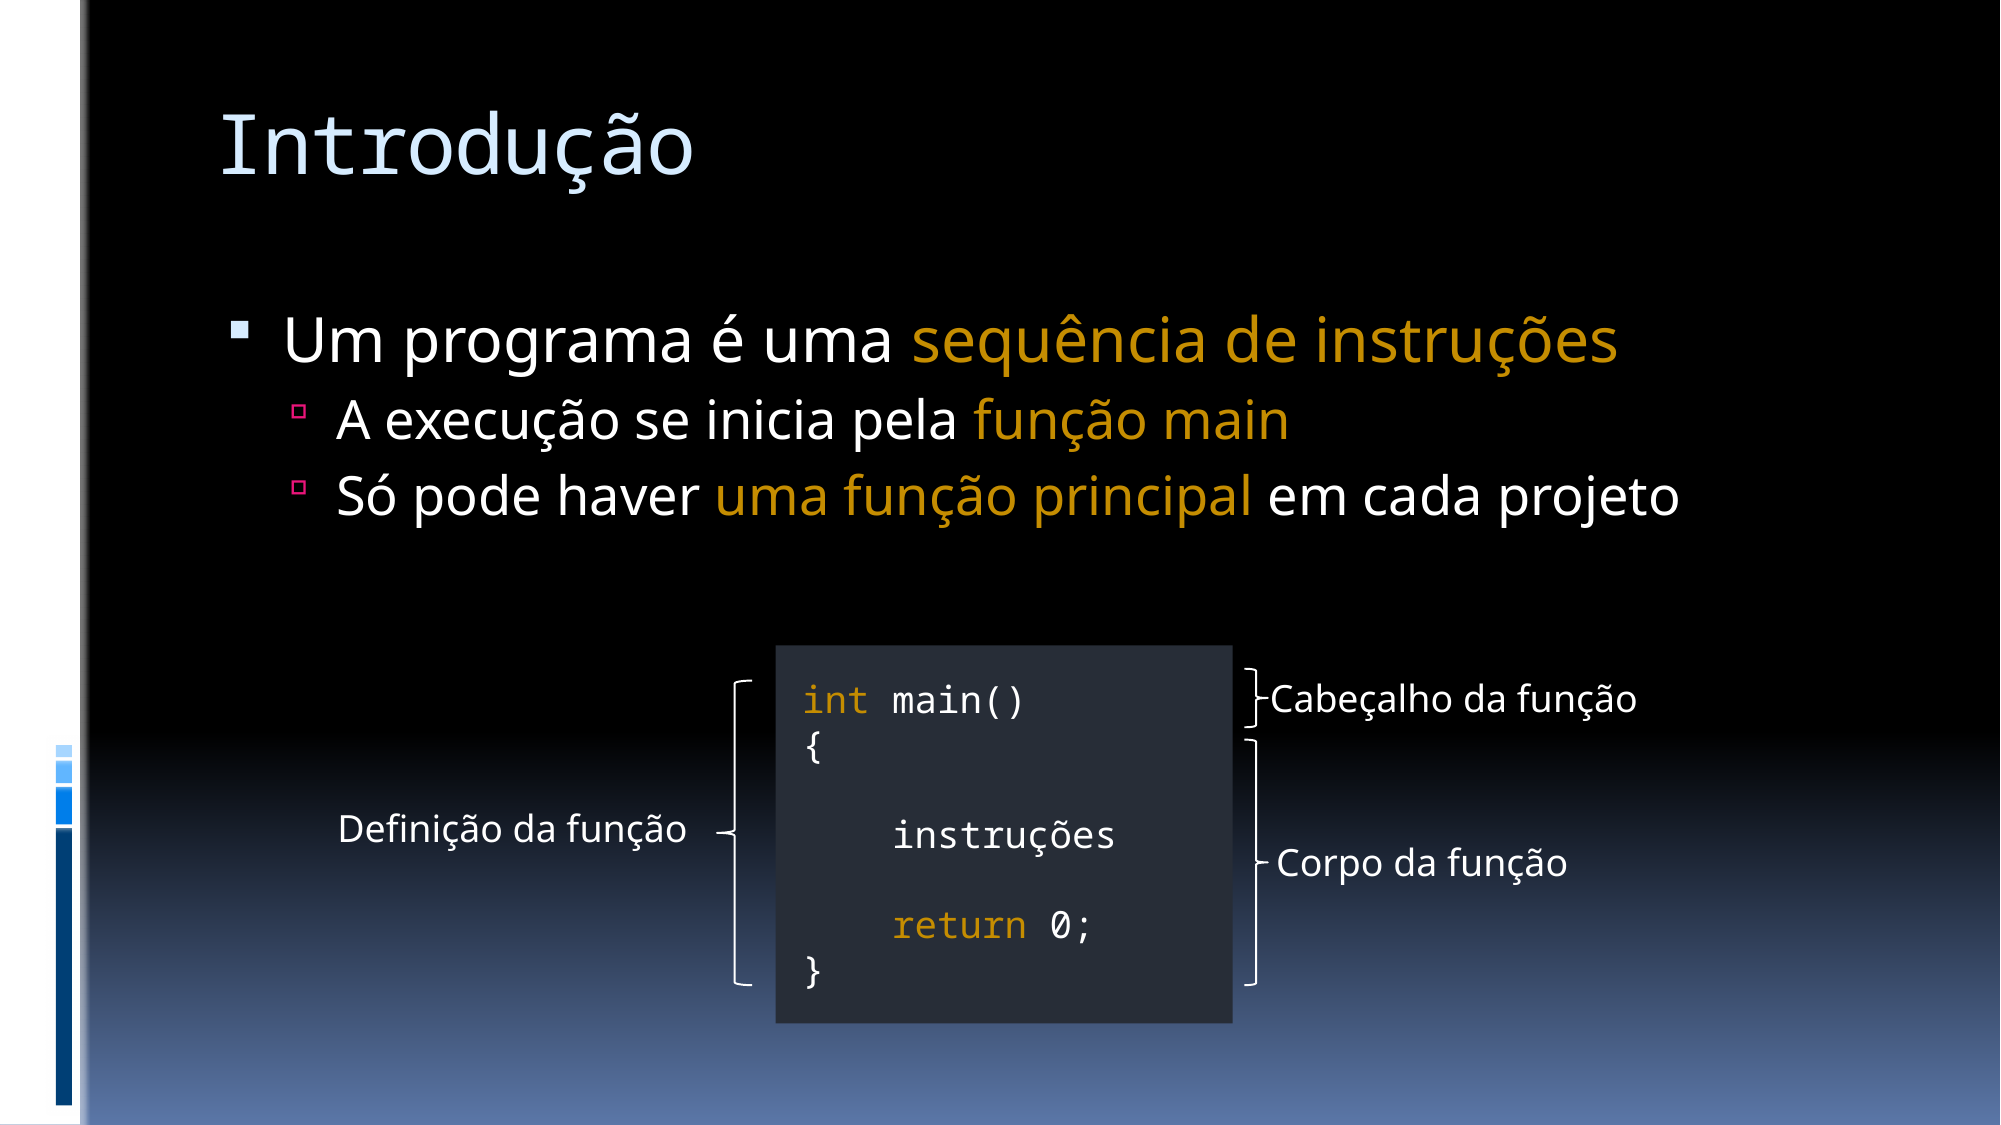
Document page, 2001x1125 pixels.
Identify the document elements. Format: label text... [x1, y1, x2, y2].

list Um programa é uma sequência de instruções A execução se inicia pela função main Só pode haver uma função principal em cada projeto [200, 292, 1900, 1043]
title Introdução [200, 83, 1900, 234]
text_box [1244, 667, 1255, 729]
text_box Definição da função [322, 797, 703, 858]
text_box Corpo da função [1261, 832, 1584, 892]
text_box Cabeçalho da função [1255, 667, 1654, 728]
text_box int main() { instruções return 0; } [787, 668, 1280, 999]
text_box [1244, 738, 1261, 987]
text_box [774, 644, 1234, 1025]
text_box [716, 679, 753, 987]
